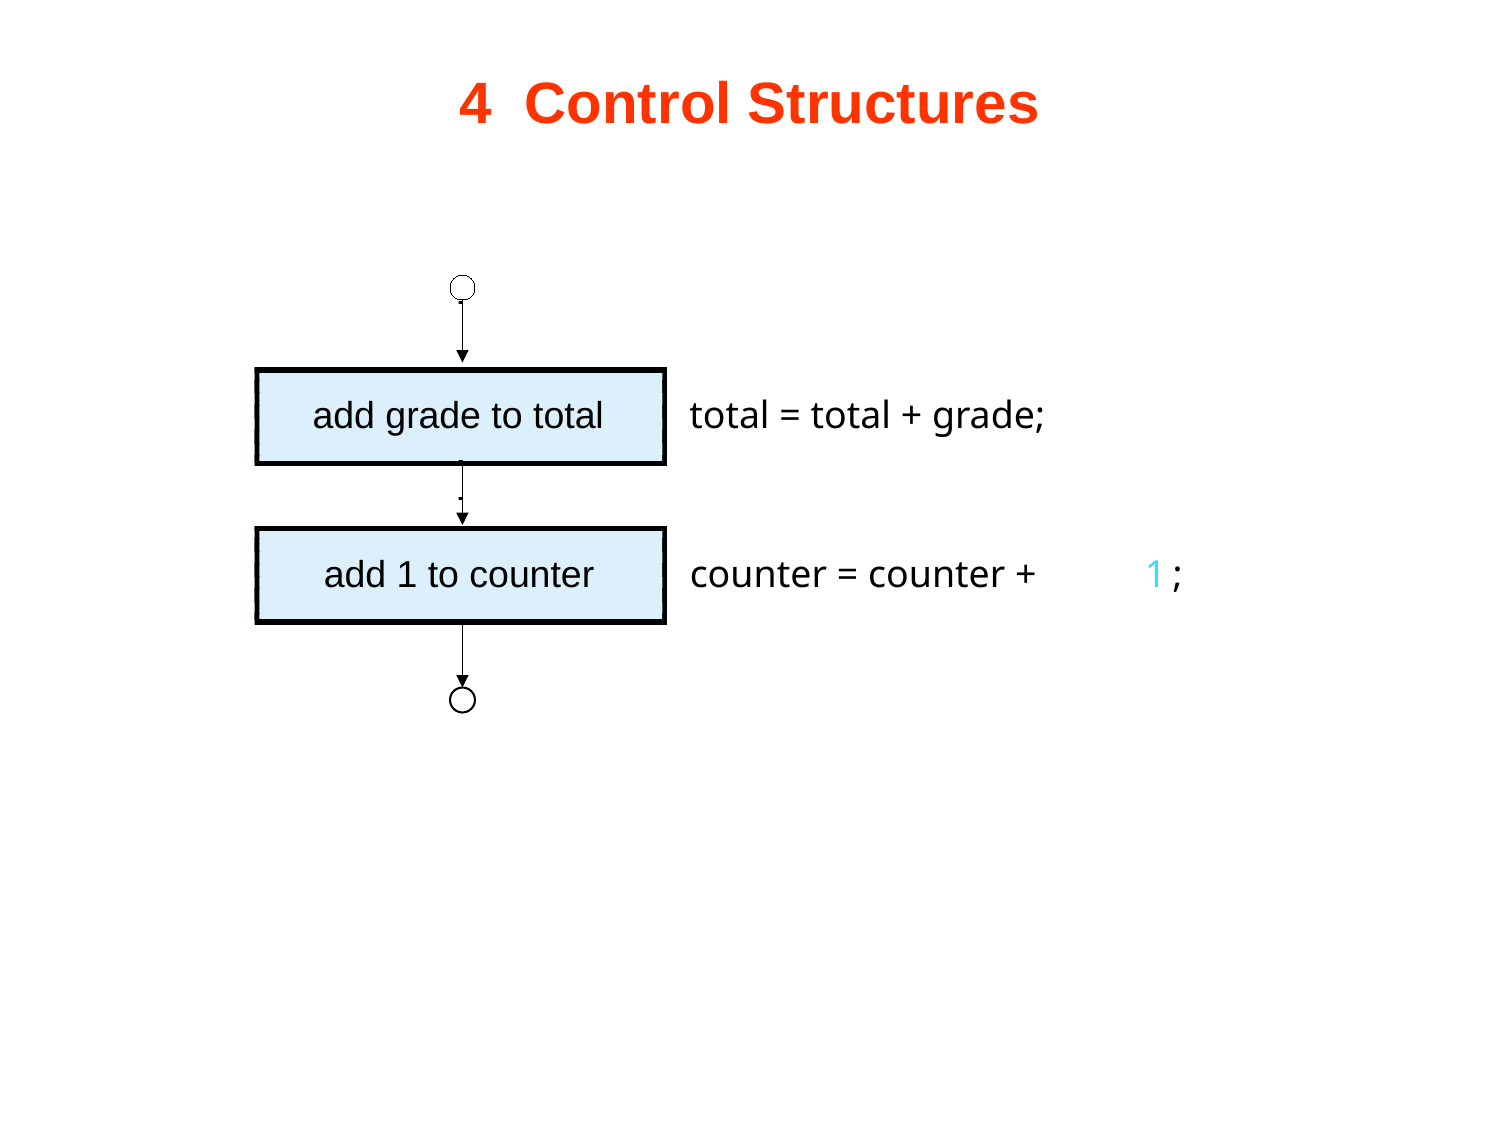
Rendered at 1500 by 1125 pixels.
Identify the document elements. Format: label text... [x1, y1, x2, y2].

title 4 Control Structures [111, 11, 1388, 188]
text_box add grade to total [291, 391, 625, 437]
text_box [456, 624, 469, 687]
text_box [456, 300, 469, 363]
text_box 1 [1144, 549, 1167, 595]
text_box [260, 367, 662, 373]
text_box [260, 526, 662, 531]
text_box [662, 367, 667, 466]
text_box [254, 526, 260, 620]
text_box [254, 619, 663, 625]
text_box total = total + grade; [689, 391, 1046, 437]
text_box [450, 687, 475, 713]
text_box [450, 275, 475, 300]
text_box [260, 531, 662, 619]
text_box ; [1172, 549, 1183, 595]
text_box [260, 373, 662, 461]
text_box [254, 367, 260, 462]
text_box [254, 461, 462, 466]
text_box [662, 526, 667, 625]
text_box [456, 462, 469, 526]
text_box [463, 461, 663, 466]
text_box counter = counter + [689, 549, 1047, 595]
text_box add 1 to counter [305, 549, 613, 595]
